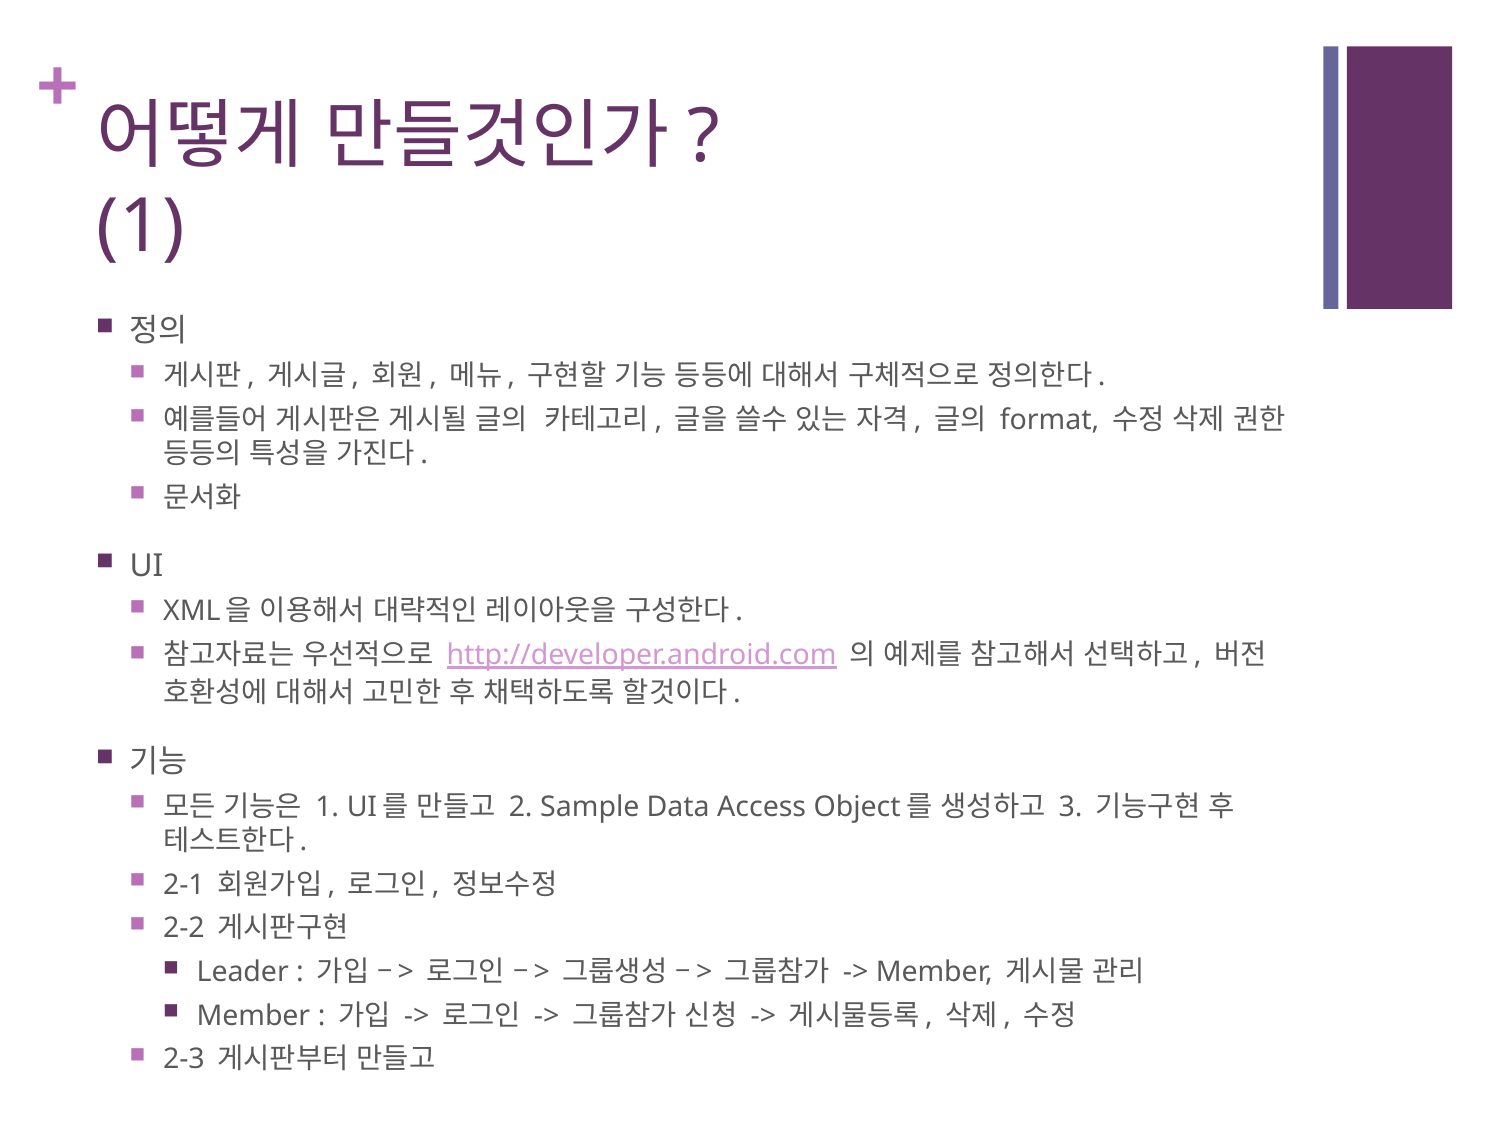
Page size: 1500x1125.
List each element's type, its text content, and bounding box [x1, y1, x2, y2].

title 어떻게 만들것인가? (1) [81, 79, 1322, 263]
list 정의 게시판, 게시글, 회원, 메뉴, 구현할 기능 등등에 대해서 구체적으로 정의한다. 예를들어 게시판은 게시될 글의 카테고리, 글을 쓸수 있는 자격, 글의 format, 수정 삭제 권한 등등의 특성을 가진다. 문서화 UI XML을 이용해서 대략적인 레이아웃을 구성한다. 참고자료는 우선적으로 http://developer.android.com 의 예제를 참고해서 선택하고, 버전 호환성에 대해서 고민한 후 채택하도록 할것이다. 기능 모든 기능은 1. UI를 만들고 2. Sample Data Access Object를 생성하고 3. 기능구현 후 테스트한다. 2-1 회원가입, 로그인, 정보수정 2-2 게시판구현 Leader : 가입 –> 로그인 –> 그룹생성 –> 그룹참가 -> Member, 게시물 관리 Member : 가입 -> 로그인 -> 그룹참가 신청 -> 게시물등록, 삭제, 수정 2-3 게시판부터 만들고 [81, 302, 1321, 1083]
